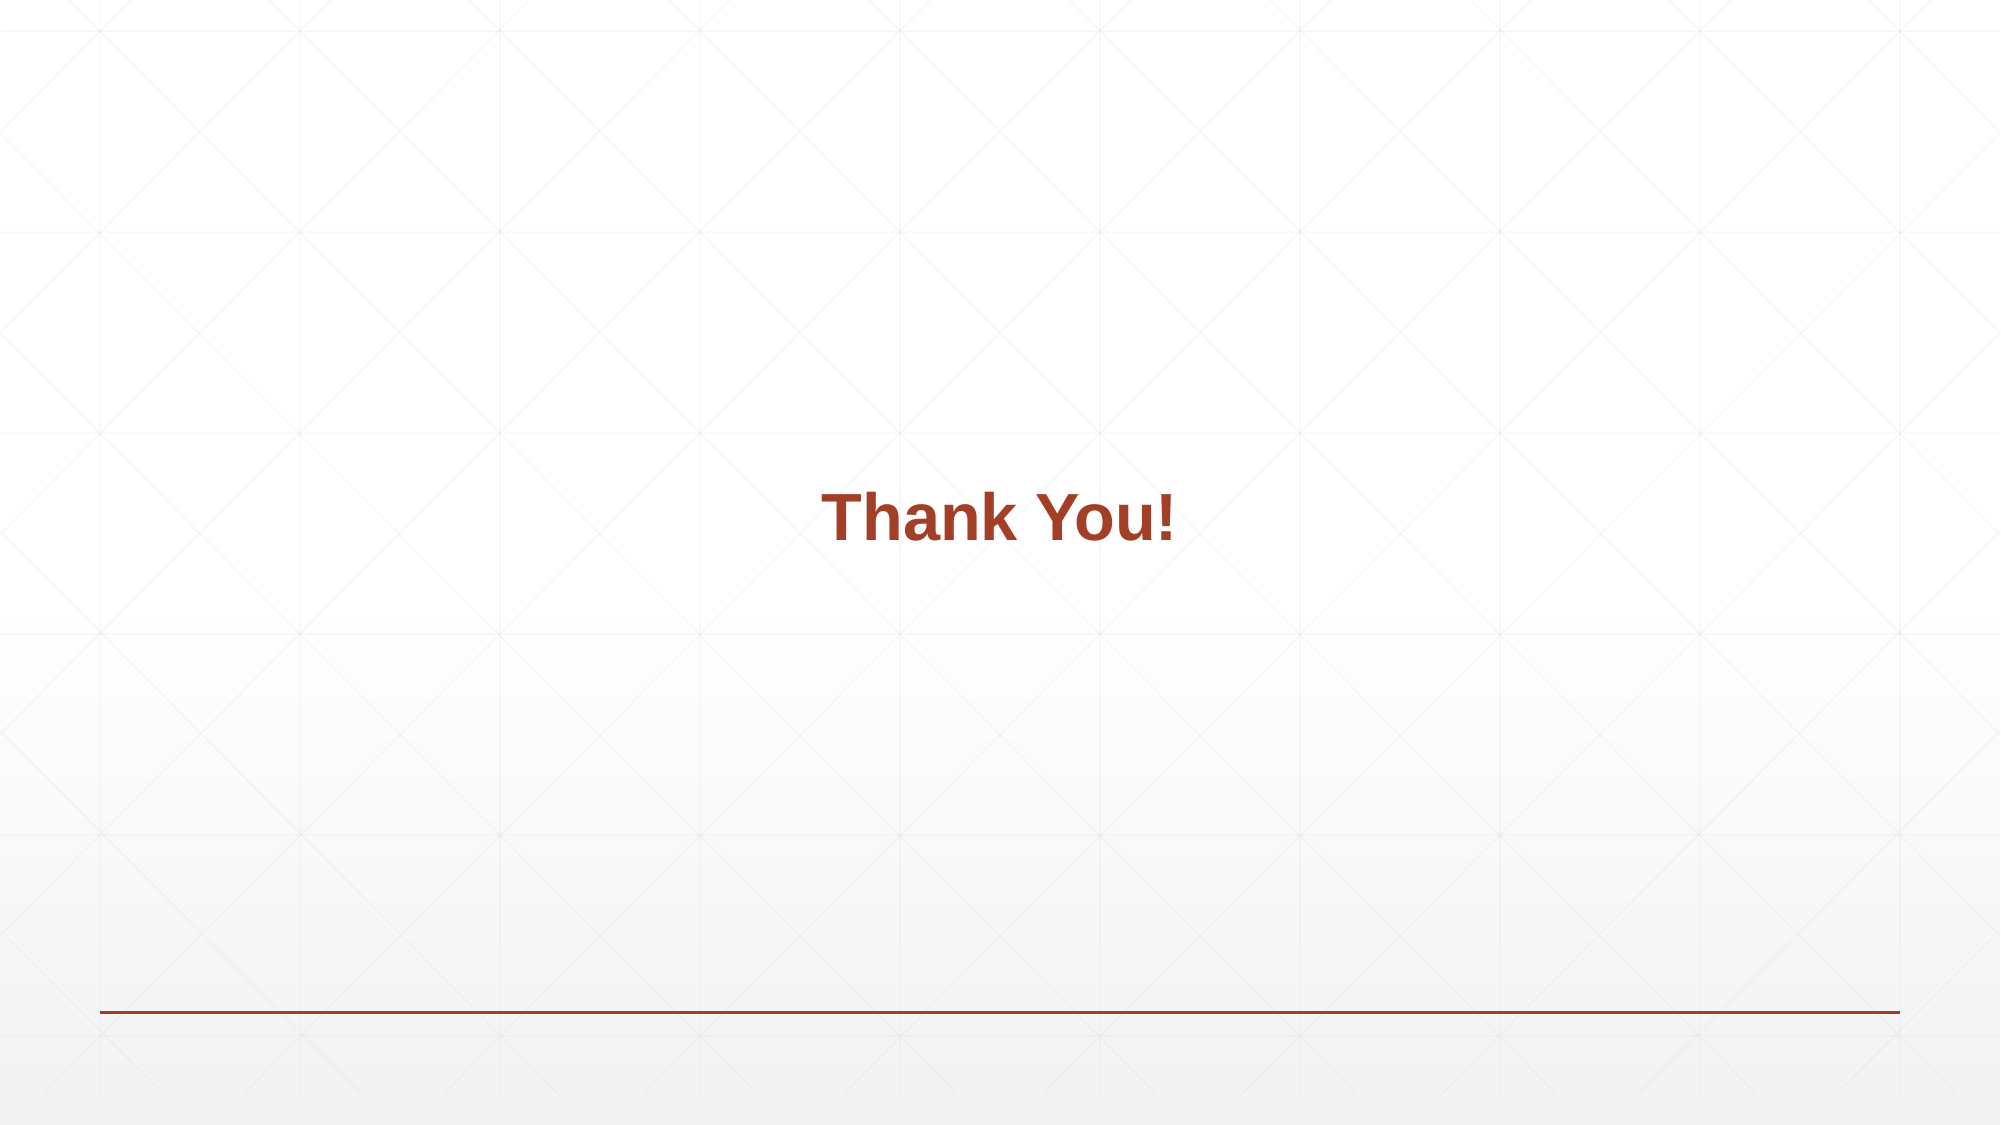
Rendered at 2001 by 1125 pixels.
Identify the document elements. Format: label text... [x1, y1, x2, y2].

title Thank You! [212, 82, 1788, 563]
